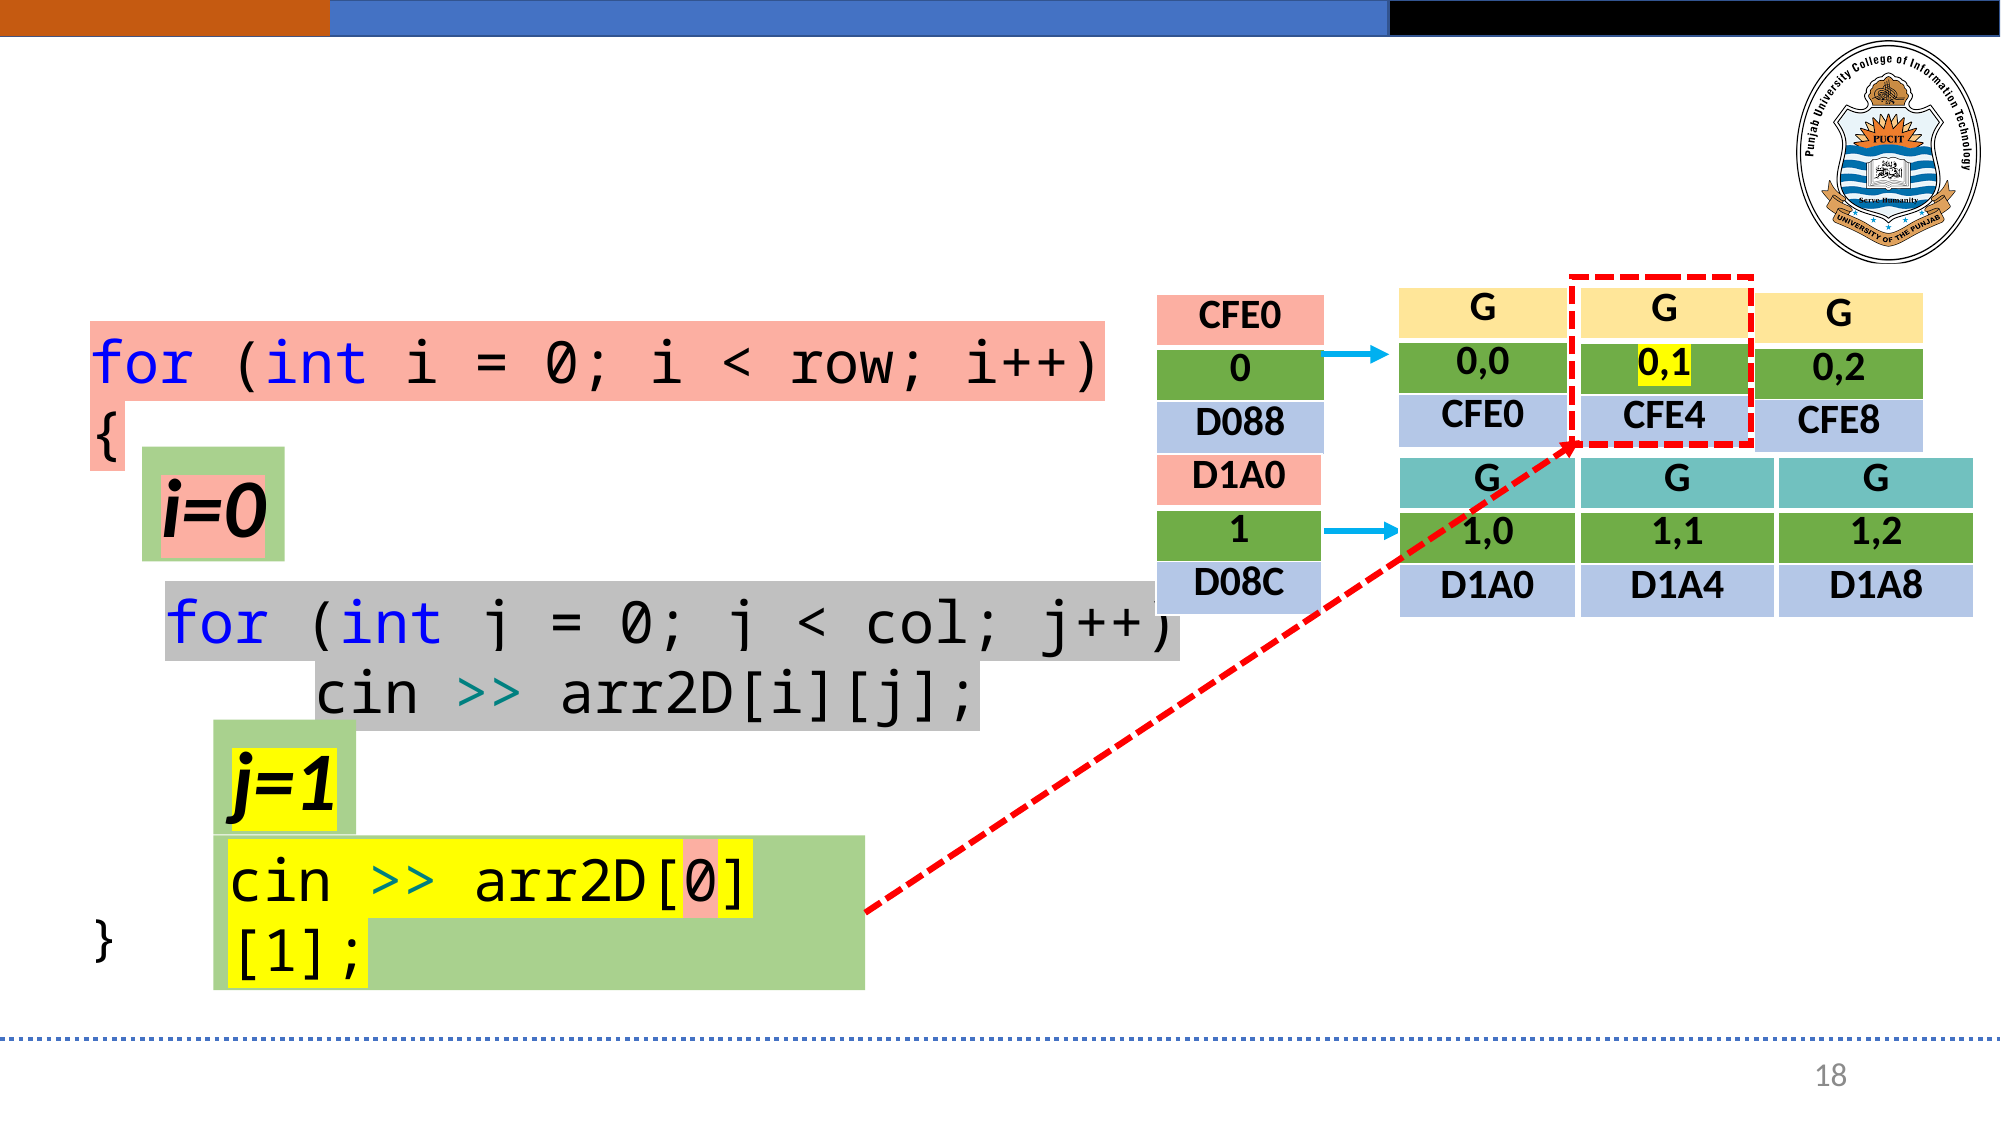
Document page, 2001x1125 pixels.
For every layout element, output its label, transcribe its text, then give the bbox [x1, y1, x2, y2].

slide_number 18 [1412, 1042, 1863, 1103]
text_box for (int i = 0; i < row; i++) { for (int j = 0; j < col; j++) cin >> arr2D[i][j]; } [0, 317, 1209, 1033]
table_cell CFE8 [1755, 400, 1923, 452]
picture [1776, 40, 2000, 264]
table_header G [1779, 458, 1973, 508]
table_cell D1A4 [1581, 565, 1774, 617]
table_cell 0,2 [1755, 349, 1923, 399]
table_cell CFE0 [1399, 395, 1567, 440]
table_header CFE0 [1157, 295, 1324, 345]
text_box j=1 [213, 719, 357, 835]
text_box [1572, 277, 1752, 445]
table_header G [1755, 293, 1923, 343]
table_cell 1,2 [1779, 513, 1973, 563]
table_cell 0 [1157, 350, 1324, 400]
table_cell D088 [1157, 402, 1324, 440]
table_header G [1581, 458, 1774, 508]
table_cell D1A8 [1779, 565, 1973, 617]
text_box cin >> arr2D[0][1]; [213, 835, 866, 991]
table_header G [1399, 288, 1567, 338]
table_cell 0,0 [1399, 343, 1567, 393]
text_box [865, 440, 1580, 879]
table_cell 1,1 [1581, 513, 1774, 563]
text_box i=0 [142, 446, 285, 562]
